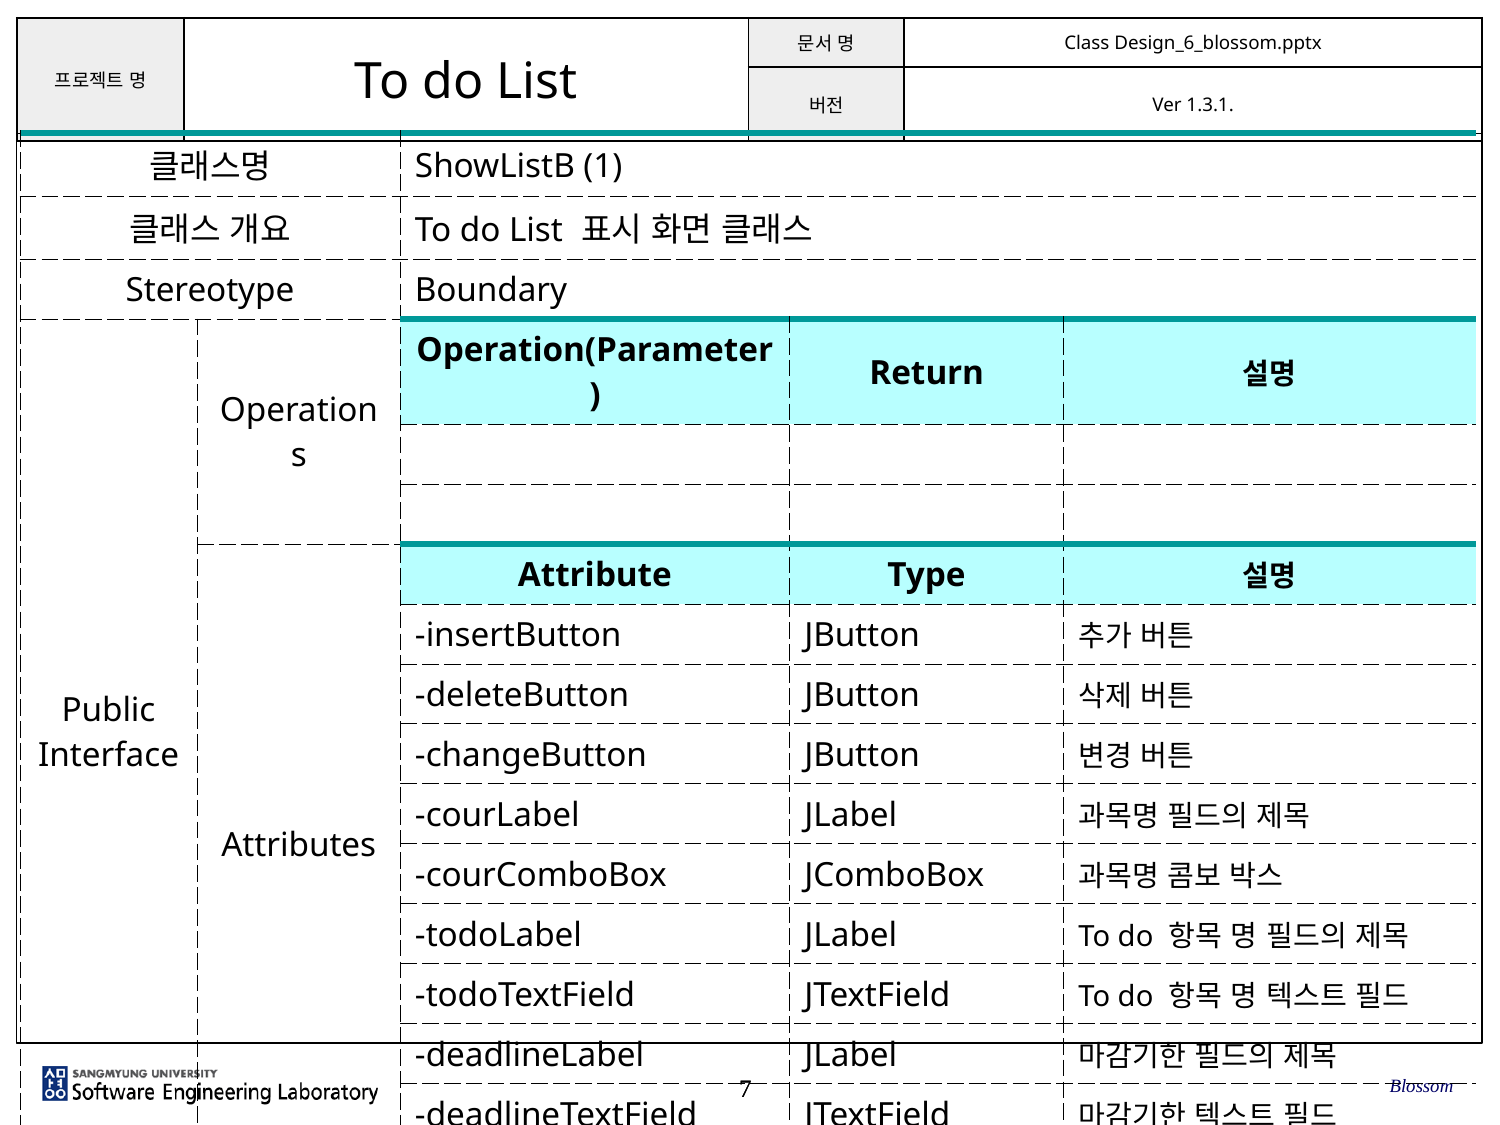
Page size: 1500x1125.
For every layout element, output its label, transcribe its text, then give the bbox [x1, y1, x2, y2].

table_cell JLabel [790, 784, 1064, 844]
table_cell Stereotype [20, 259, 400, 319]
table_cell 추가 버튼 [1064, 604, 1476, 664]
table_cell -deadlineTextField [400, 1083, 790, 1125]
table_cell [1064, 424, 1476, 484]
table_cell -deleteButton [400, 664, 790, 724]
table_cell [400, 424, 790, 484]
table_cell -todoLabel [400, 903, 790, 963]
table_cell 과목명 콤보 박스 [1064, 844, 1476, 903]
table_cell Public Interface [20, 319, 197, 1125]
table_cell -insertButton [400, 604, 790, 664]
table_cell Attribute [400, 547, 790, 604]
table_cell JComboBox [790, 844, 1064, 903]
table_cell -todoTextField [400, 963, 790, 1023]
table_cell JTextField [790, 963, 1064, 1023]
table_cell Operation(Parameter) [400, 322, 790, 424]
table_cell [790, 424, 1064, 484]
table_cell 마감기한 텍스트 필드 [1064, 1083, 1476, 1125]
table_cell JButton [790, 604, 1064, 664]
table_cell [790, 484, 1064, 541]
table_cell JButton [790, 664, 1064, 724]
table_cell 설명 [1064, 547, 1476, 604]
table_cell -deadlineLabel [400, 1023, 790, 1083]
table_cell [400, 484, 790, 541]
table_cell JTextField [790, 1083, 1064, 1125]
table_cell 변경 버튼 [1064, 724, 1476, 784]
table_cell JLabel [790, 1023, 1064, 1083]
table_cell 삭제 버튼 [1064, 664, 1476, 724]
table_header 클래스명 [20, 136, 400, 196]
table_cell 과목명 필드의 제목 [1064, 784, 1476, 844]
table_cell JButton [790, 724, 1064, 784]
table_cell 클래스 개요 [20, 196, 400, 259]
table_cell Attributes [197, 544, 400, 1125]
table_cell -courComboBox [400, 844, 790, 903]
table_cell Boundary [400, 259, 1476, 316]
table_header ShowListB (1) [400, 136, 1476, 196]
table_cell 마감기한 필드의 제목 [1064, 1023, 1476, 1083]
table_cell [1064, 484, 1476, 541]
table_cell Type [790, 547, 1064, 604]
table_cell 설명 [1064, 322, 1476, 424]
table_cell JLabel [790, 903, 1064, 963]
table_cell To do 항목 명 텍스트 필드 [1064, 963, 1476, 1023]
table_cell To do List 표시 화면 클래스 [400, 196, 1476, 259]
table_cell Operations [197, 319, 400, 544]
table_cell To do 항목 명 필드의 제목 [1064, 903, 1476, 963]
table_cell -changeButton [400, 724, 790, 784]
table_cell Return [790, 322, 1064, 424]
table_cell -courLabel [400, 784, 790, 844]
